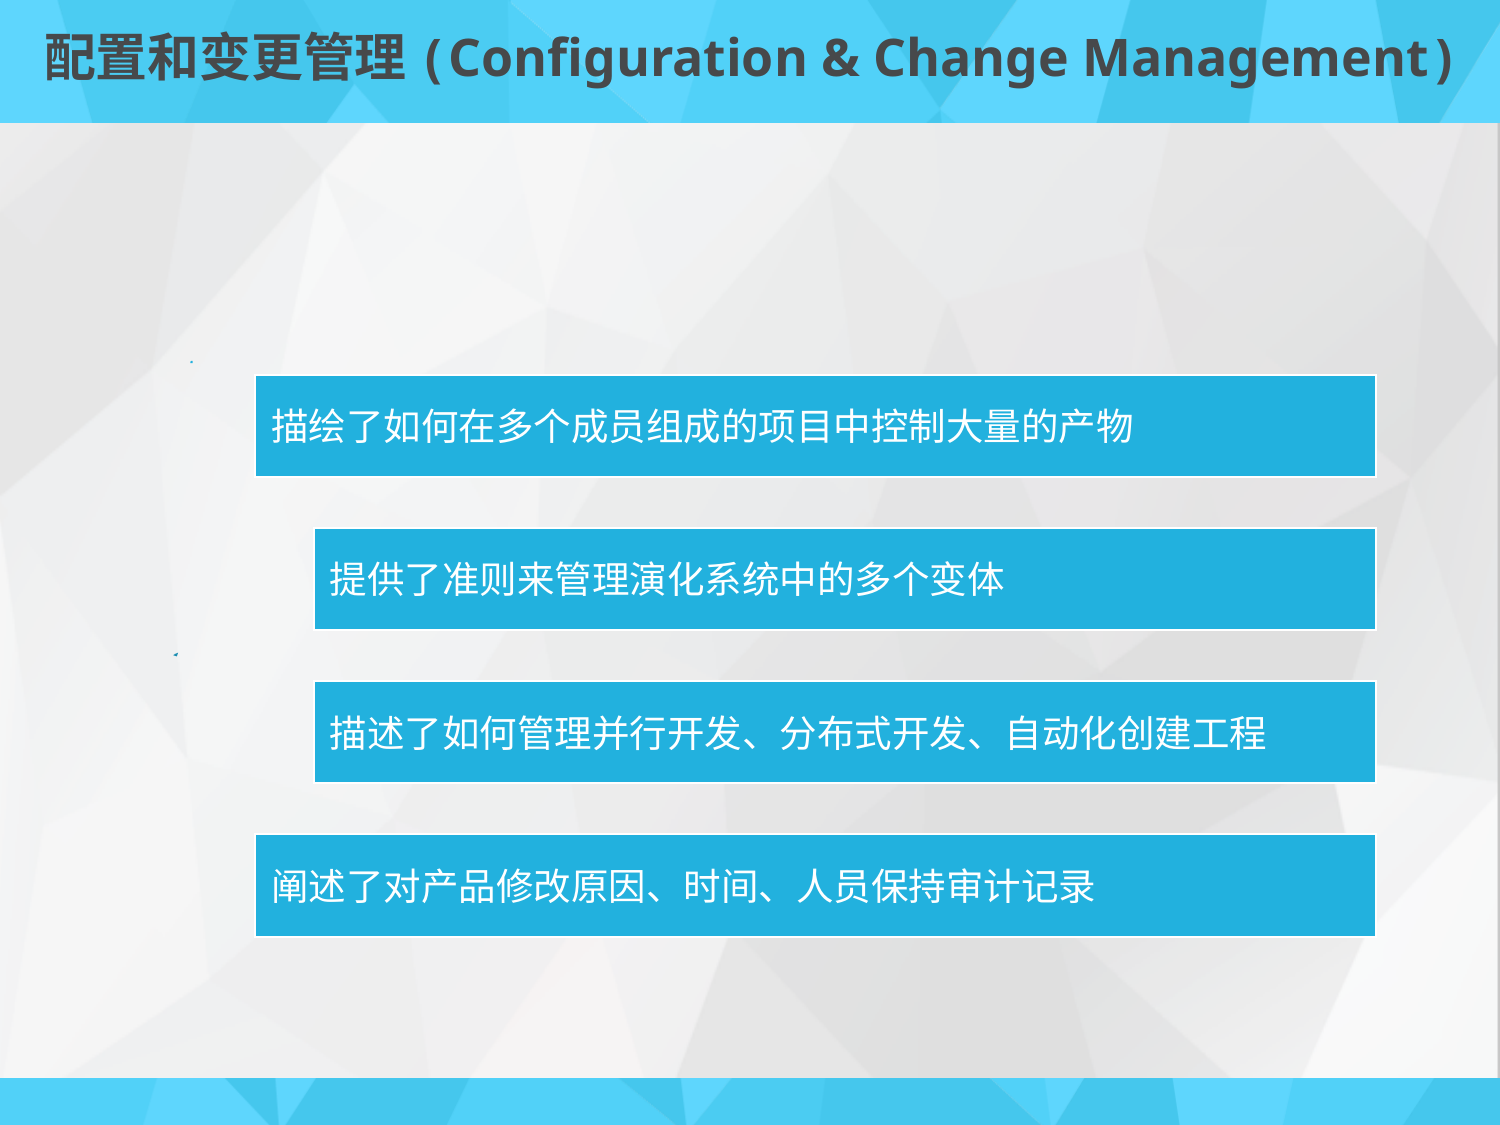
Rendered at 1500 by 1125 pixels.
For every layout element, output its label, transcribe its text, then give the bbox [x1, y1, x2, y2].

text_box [171, 278, 1376, 944]
title 配置和变更管理(Configuration & Change Management) [29, 9, 1500, 115]
picture [0, 0, 1500, 1125]
